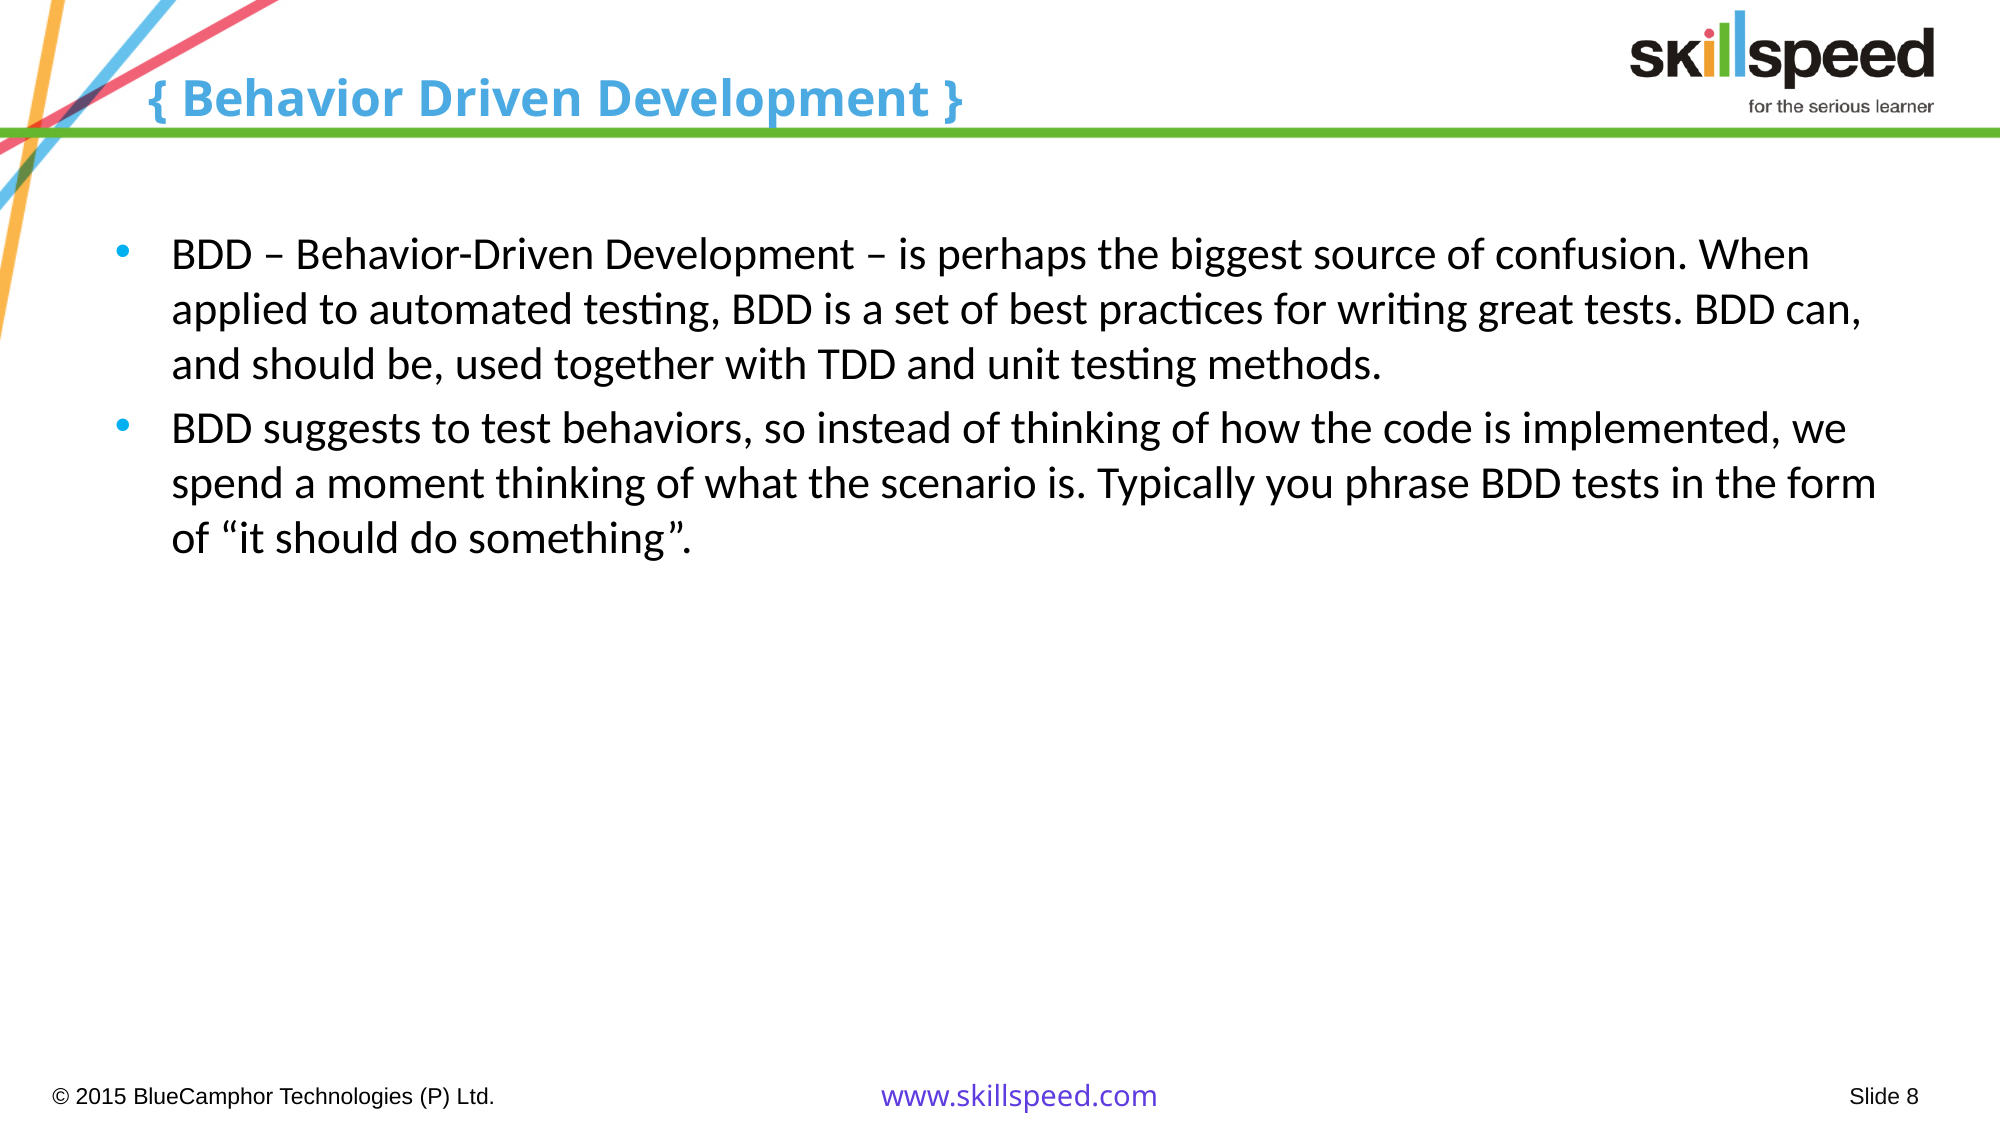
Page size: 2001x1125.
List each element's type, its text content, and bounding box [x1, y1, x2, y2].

title { Behavior Driven Development } [133, 40, 1408, 154]
picture [0, 0, 2000, 1125]
list BDD – Behavior-Driven Development – is perhaps the biggest source of confusion. When applied to automated testing, BDD is a set of best practices for writing great tests. BDD can, and should be, used together with TDD and unit testing methods. BDD suggests to test behaviors, so instead of thinking of how the code is implemented, we spend a moment thinking of what the scenario is. Typically you phrase BDD tests in the form of “it should do something”. [99, 215, 1900, 959]
